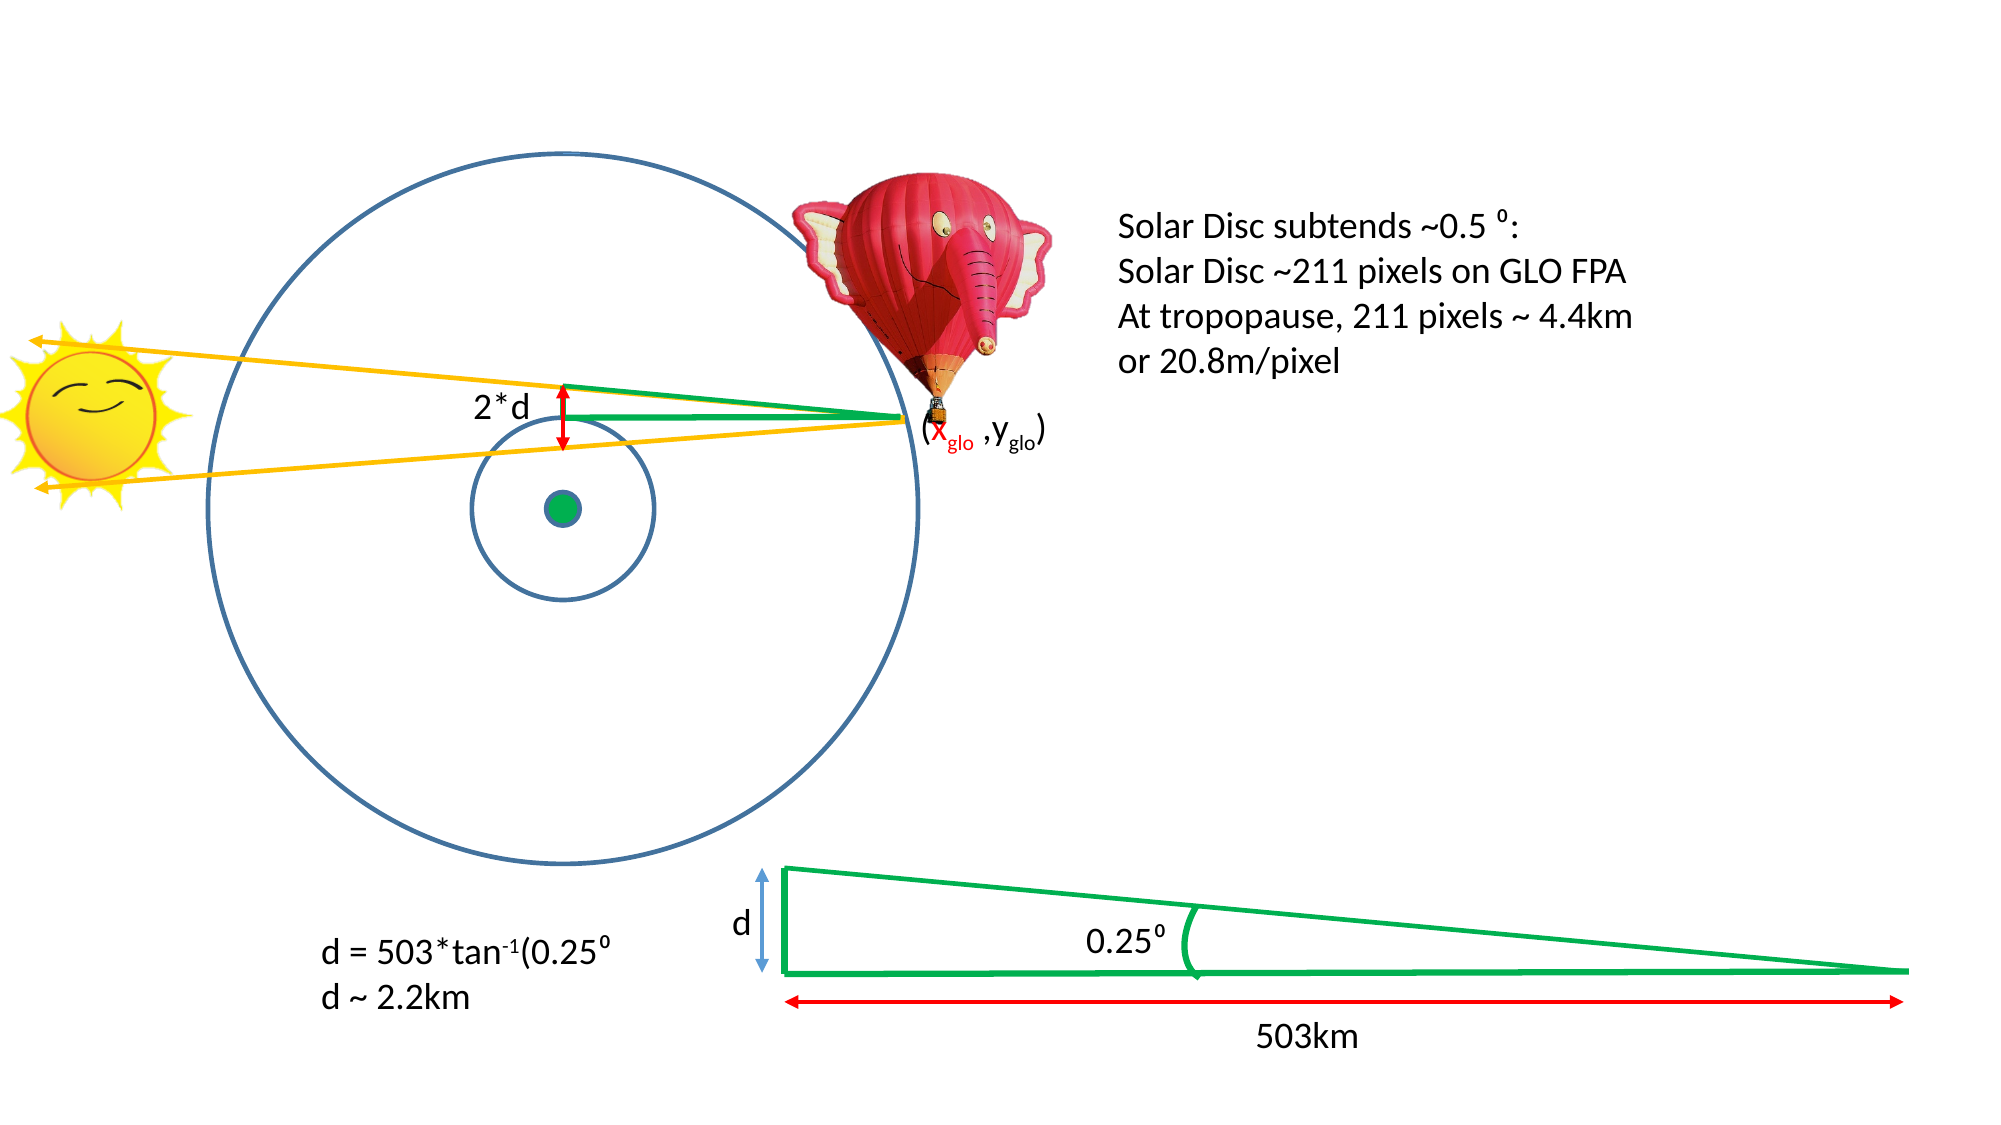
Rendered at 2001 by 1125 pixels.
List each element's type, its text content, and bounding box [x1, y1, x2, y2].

text_box [249, 152, 789, 340]
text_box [784, 867, 1909, 975]
text_box d [717, 890, 762, 996]
picture [789, 168, 1055, 427]
text_box [470, 489, 656, 602]
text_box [34, 421, 905, 489]
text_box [28, 340, 905, 418]
text_box Solar Disc subtends ~0.5 ⁰: Solar Disc ~211 pixels on GLO FPA At tropopause, 211 pixels ~ 4.4km or 20.8m/pixel [1103, 193, 1670, 433]
text_box [545, 491, 581, 527]
text_box 503km [1240, 1004, 1375, 1063]
text_box (xglo ,yglo) [905, 395, 1071, 462]
picture [0, 318, 195, 516]
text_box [564, 385, 901, 416]
text_box [206, 462, 920, 865]
